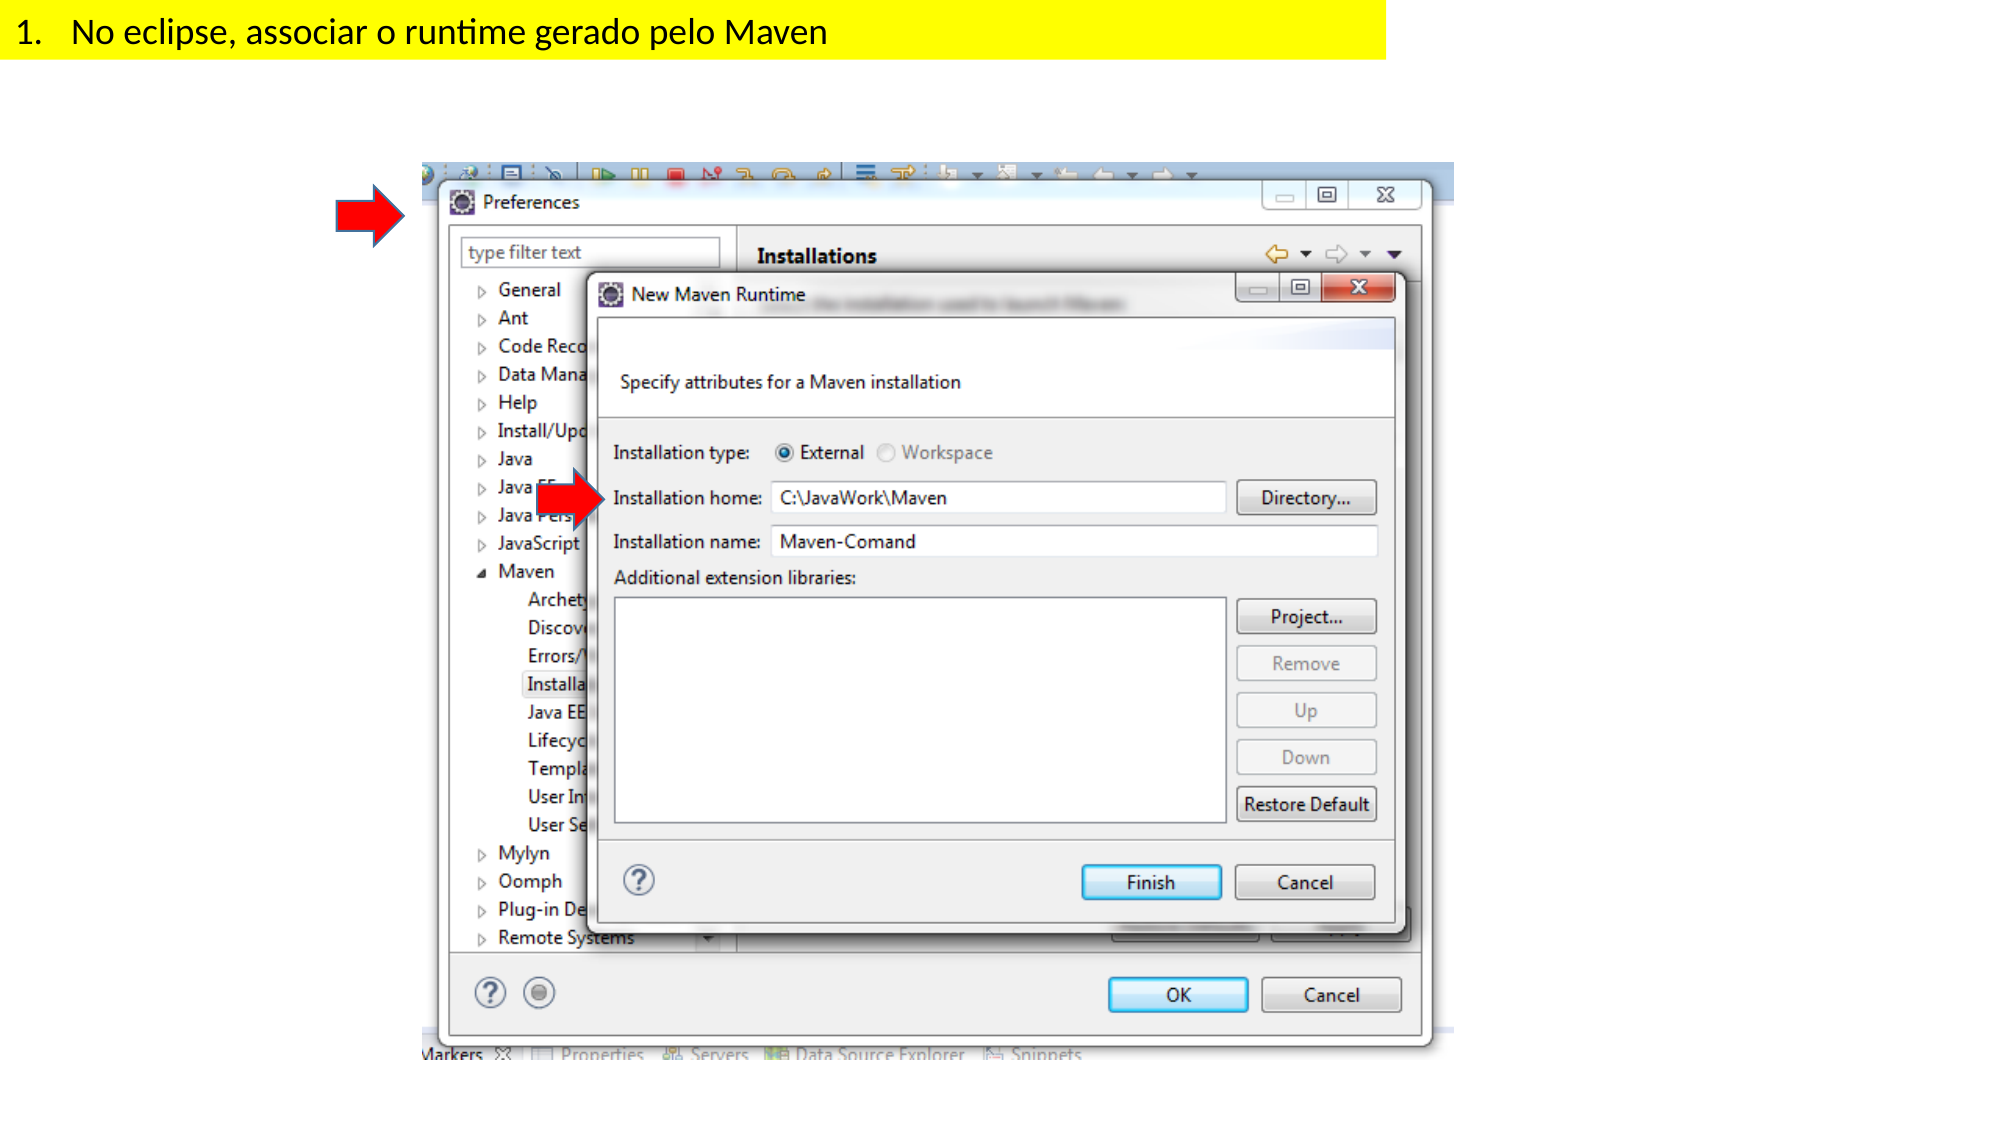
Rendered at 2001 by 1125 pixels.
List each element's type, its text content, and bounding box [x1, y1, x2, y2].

picture [422, 162, 1454, 1060]
text_box [335, 183, 406, 249]
text_box No eclipse, associar o runtime gerado pelo Maven [0, 0, 1387, 60]
